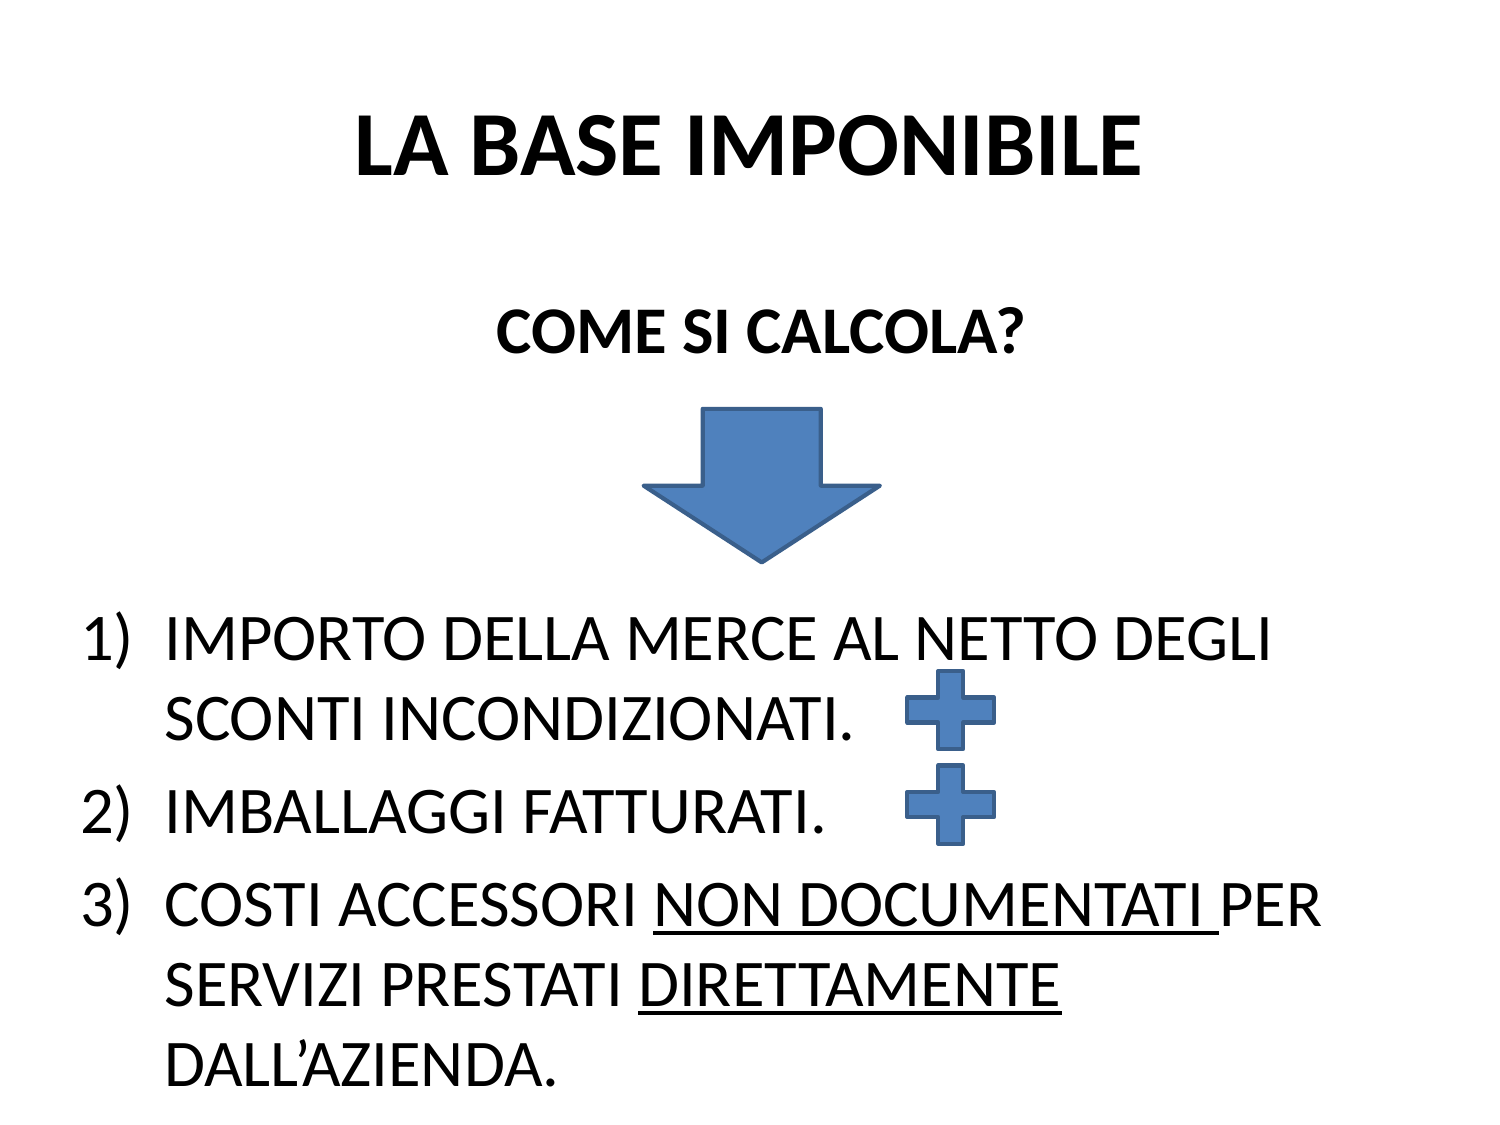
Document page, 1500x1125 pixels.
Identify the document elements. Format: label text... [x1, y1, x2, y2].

title LA BASE IMPONIBILE [75, 45, 1425, 233]
text_box COME SI CALCOLA? [371, 278, 1152, 390]
text_box [905, 763, 996, 846]
text_box [905, 669, 996, 751]
text_box [641, 406, 882, 565]
text_box IMPORTO DELLA MERCE AL NETTO DEGLI SCONTI INCONDIZIONATI. IMBALLAGGI FATTURATI. COSTI ACCESSORI NON DOCUMENTATI PER SERVIZI PRESTATI DIRETTAMENTE DALL’AZIENDA. [64, 586, 1459, 1125]
